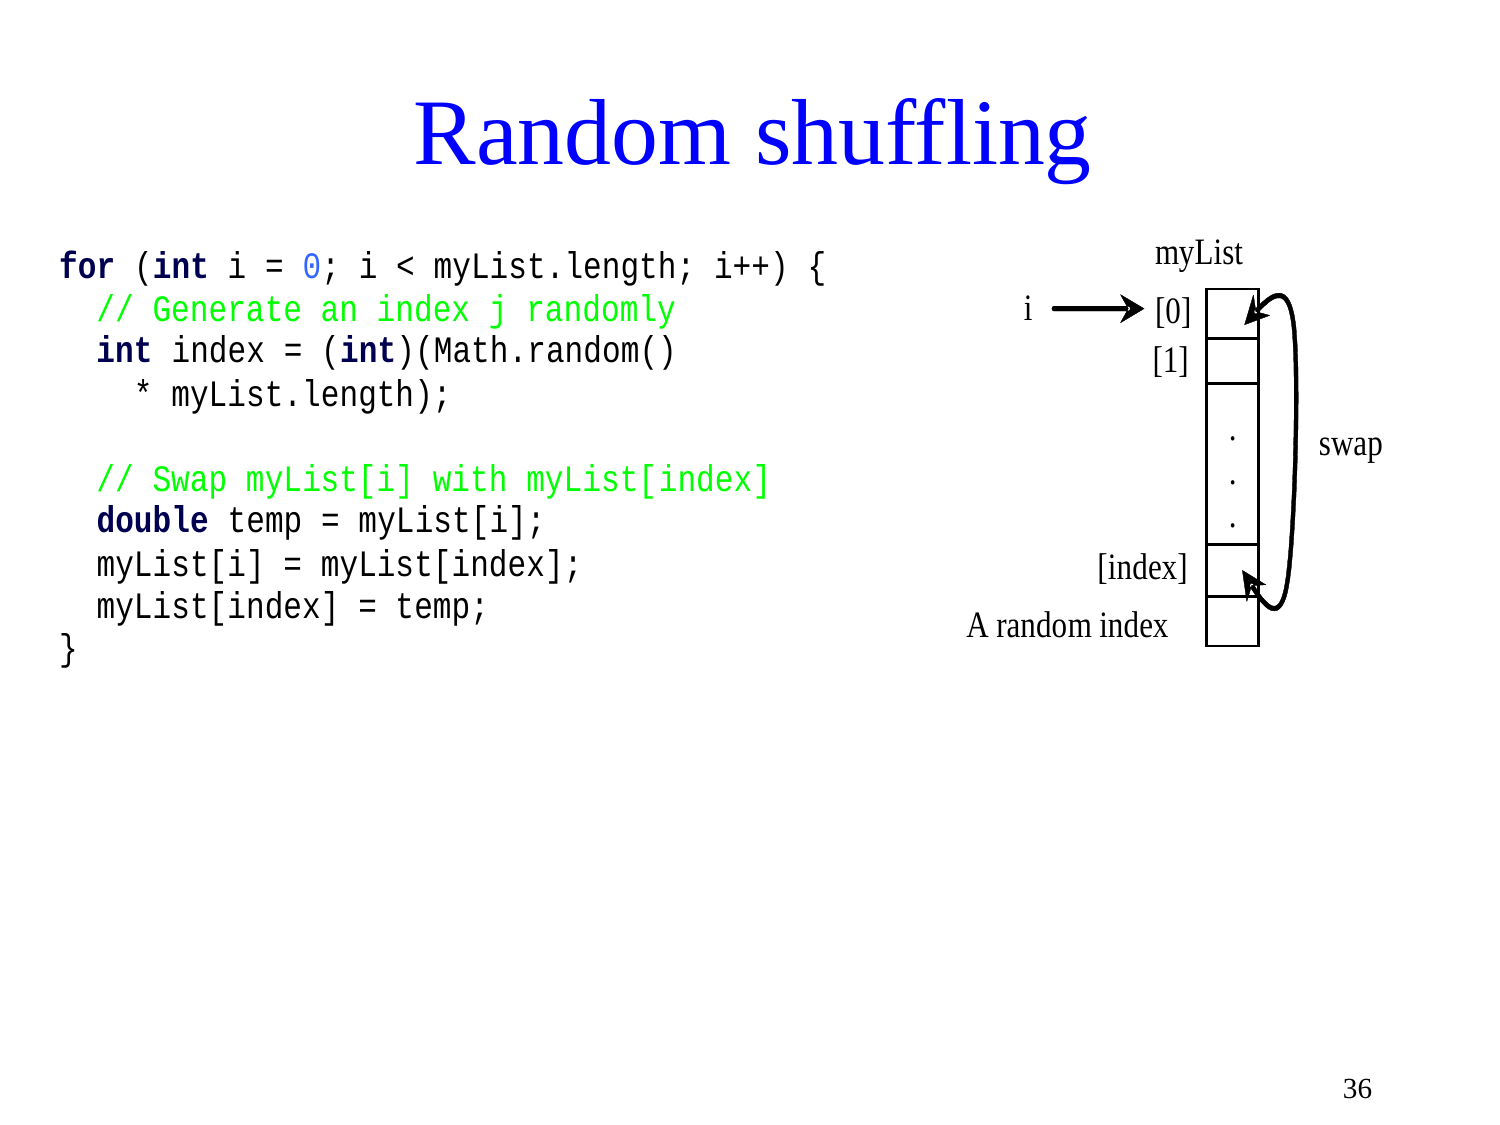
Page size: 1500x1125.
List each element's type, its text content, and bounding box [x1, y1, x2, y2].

slide_number 36 [1074, 1049, 1388, 1125]
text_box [25, 213, 1443, 716]
title Random shuffling [50, 62, 1456, 191]
